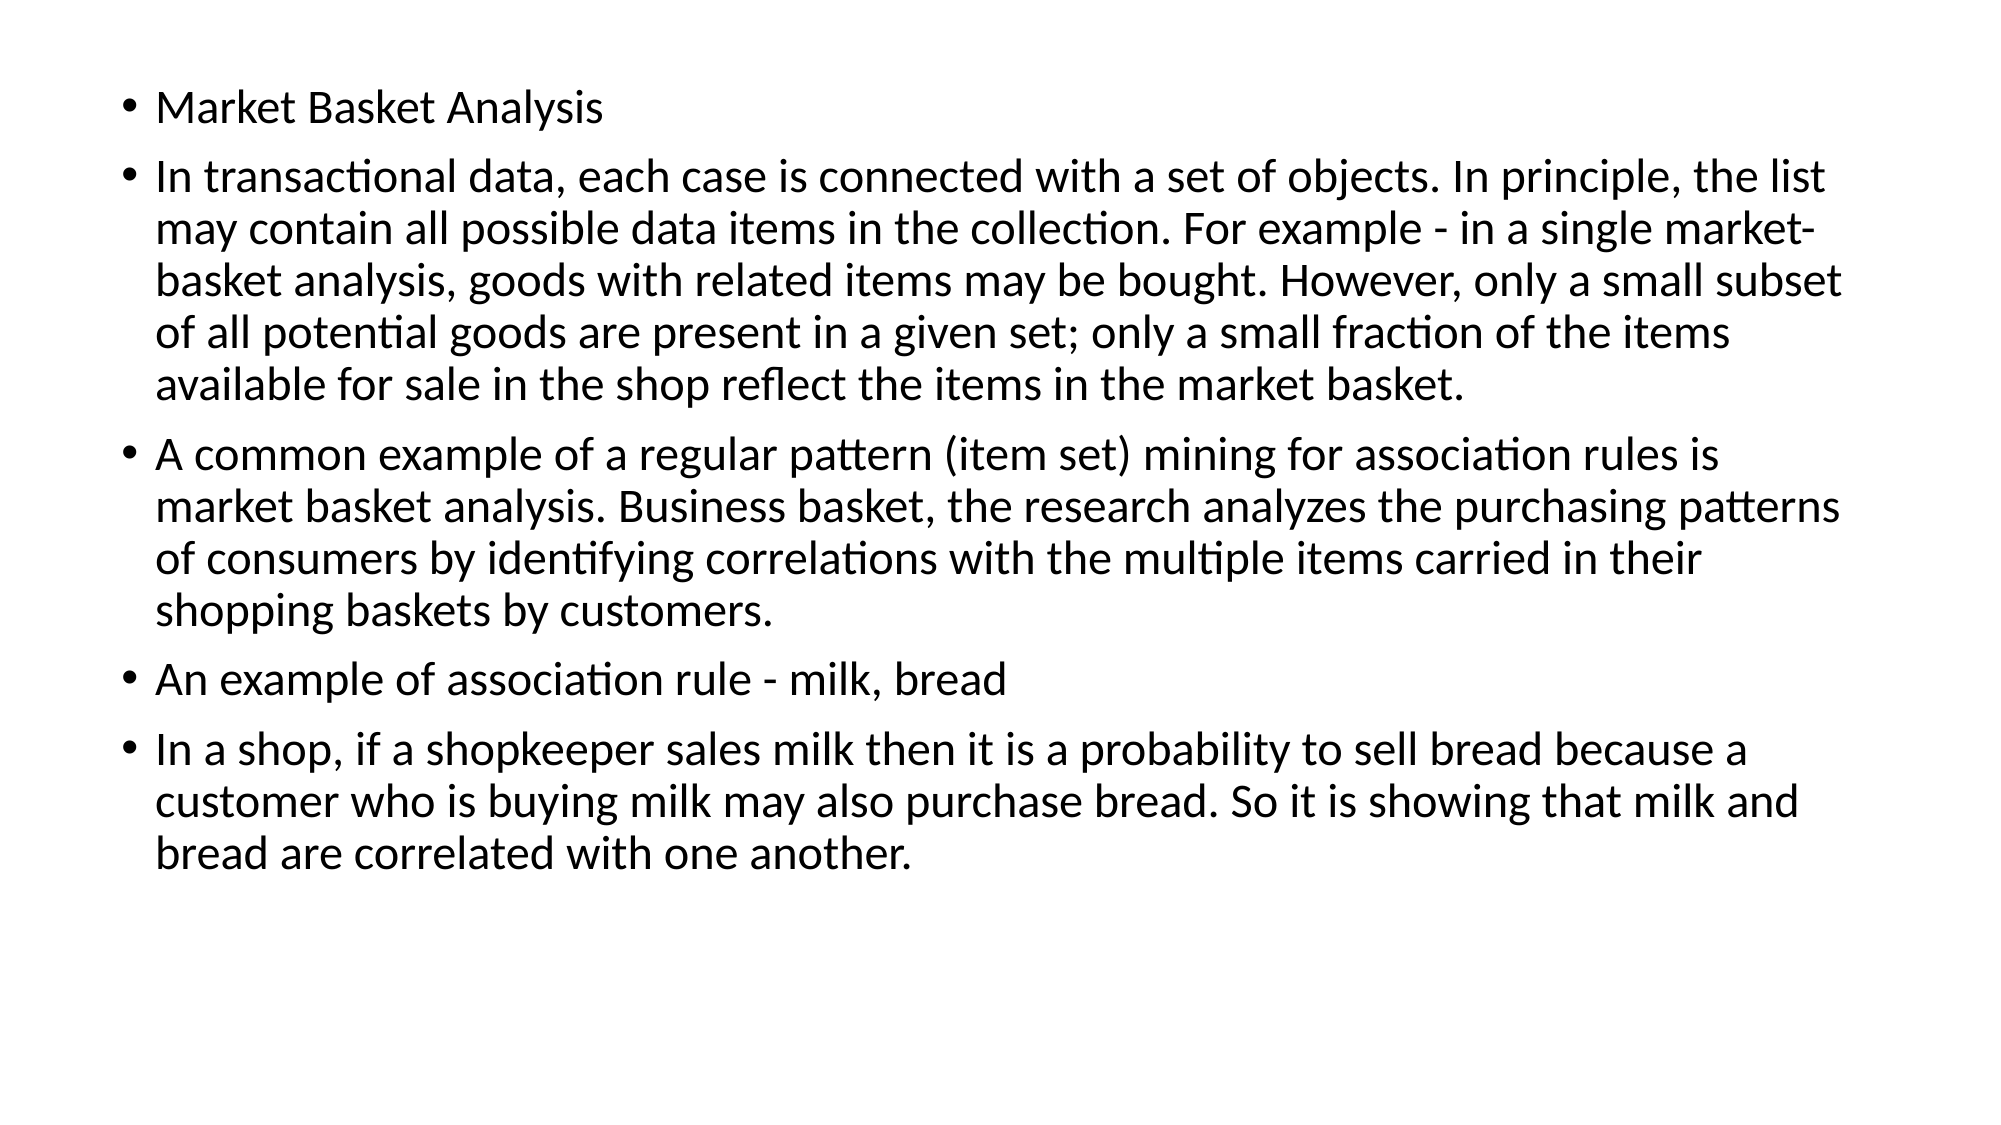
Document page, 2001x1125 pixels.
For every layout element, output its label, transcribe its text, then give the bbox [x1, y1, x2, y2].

list Market Basket Analysis In transactional data, each case is connected with a set of objects. In principle, the list may contain all possible data items in the collection. For example - in a single market-basket analysis, goods with related items may be bought. However, only a small subset of all potential goods are present in a given set; only a small fraction of the items available for sale in the shop reflect the items in the market basket. A common example of a regular pattern (item set) mining for association rules is market basket analysis. Business basket, the research analyzes the purchasing patterns of consumers by identifying correlations with the multiple items carried in their shopping baskets by customers. An example of association rule - milk, bread In a shop, if a shopkeeper sales milk then it is a probability to sell bread because a customer who is buying milk may also purchase bread. So it is showing that milk and bread are correlated with one another. [106, 73, 1863, 1014]
